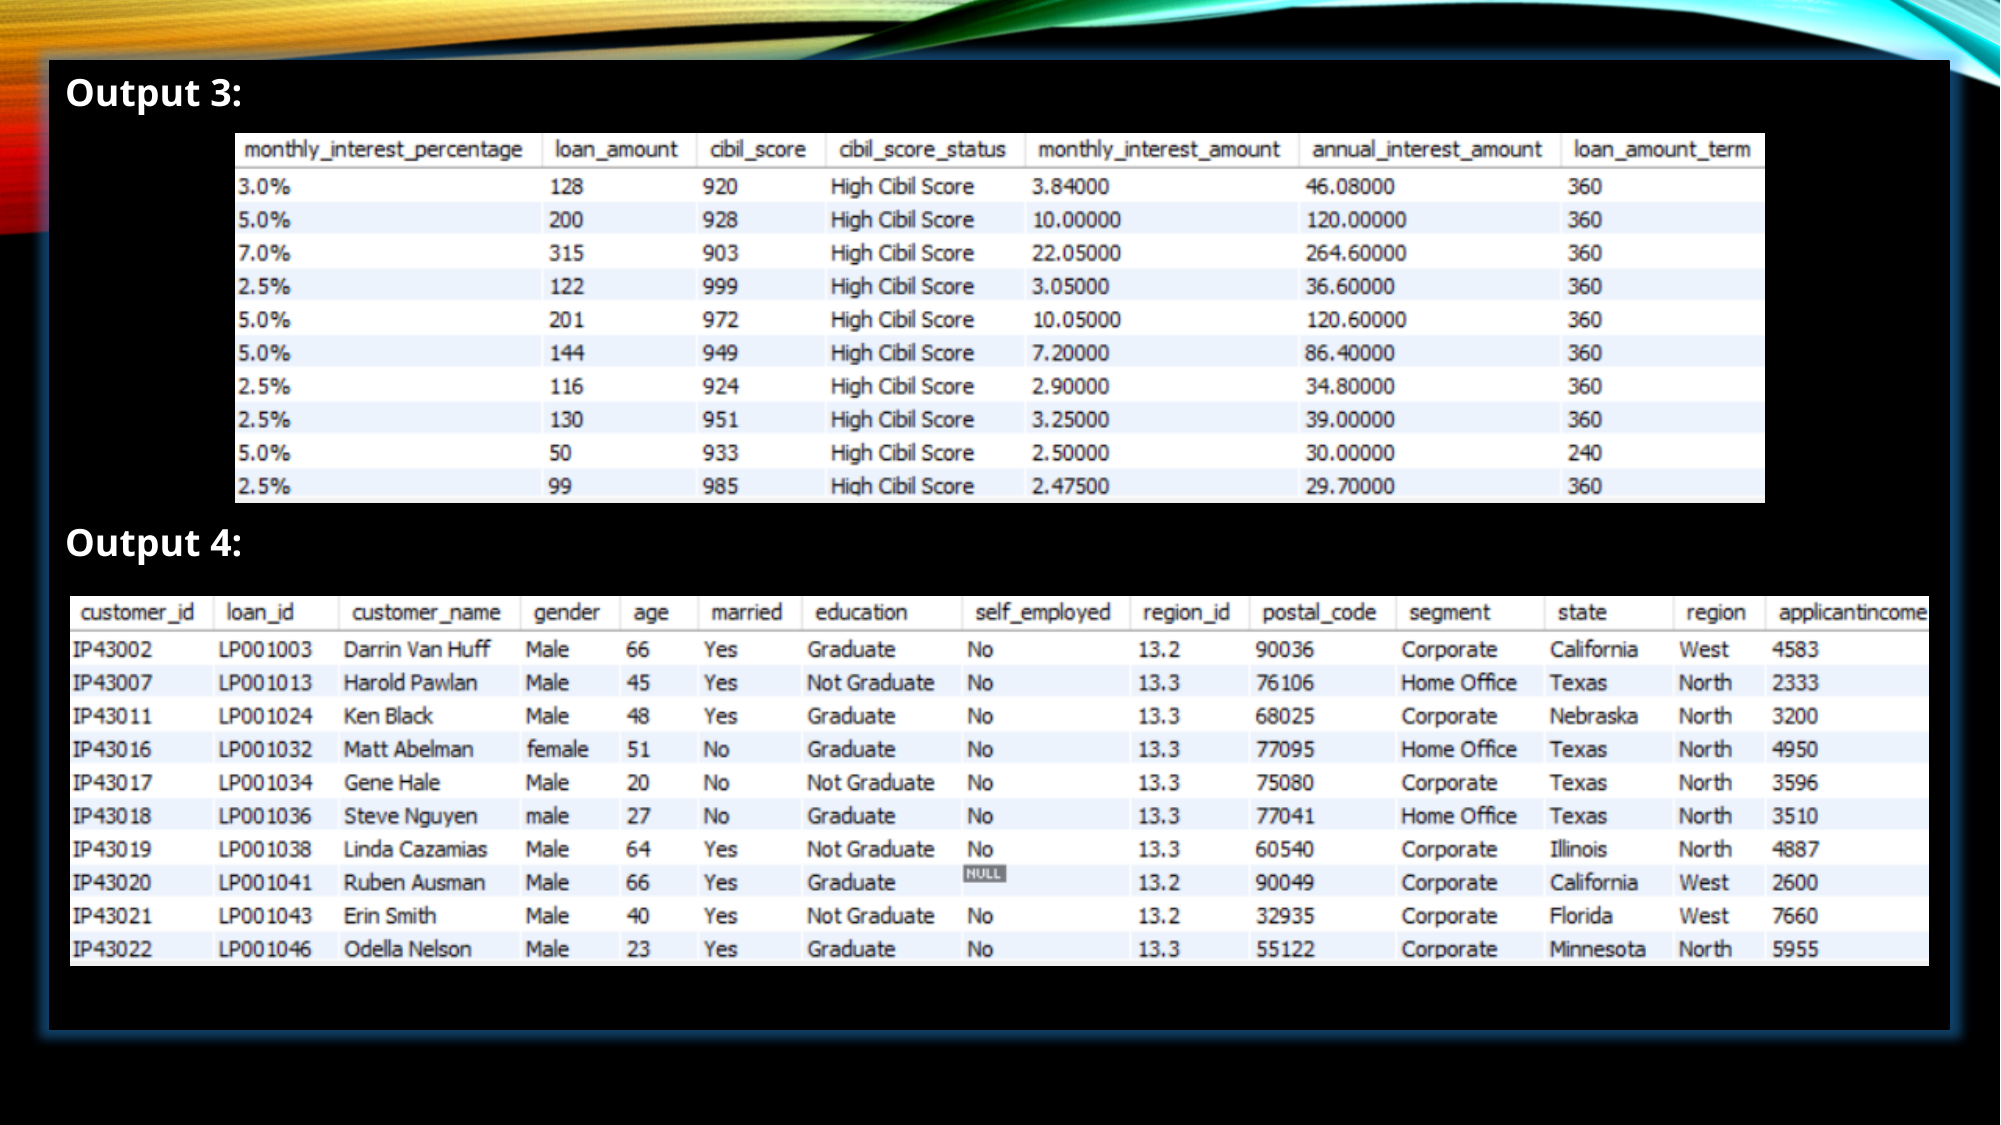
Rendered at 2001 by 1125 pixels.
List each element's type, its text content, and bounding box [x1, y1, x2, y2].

picture [70, 596, 1930, 966]
picture [0, 0, 2000, 237]
text_box Output 3: Output 4: [49, 60, 1950, 1030]
picture [235, 133, 1765, 503]
